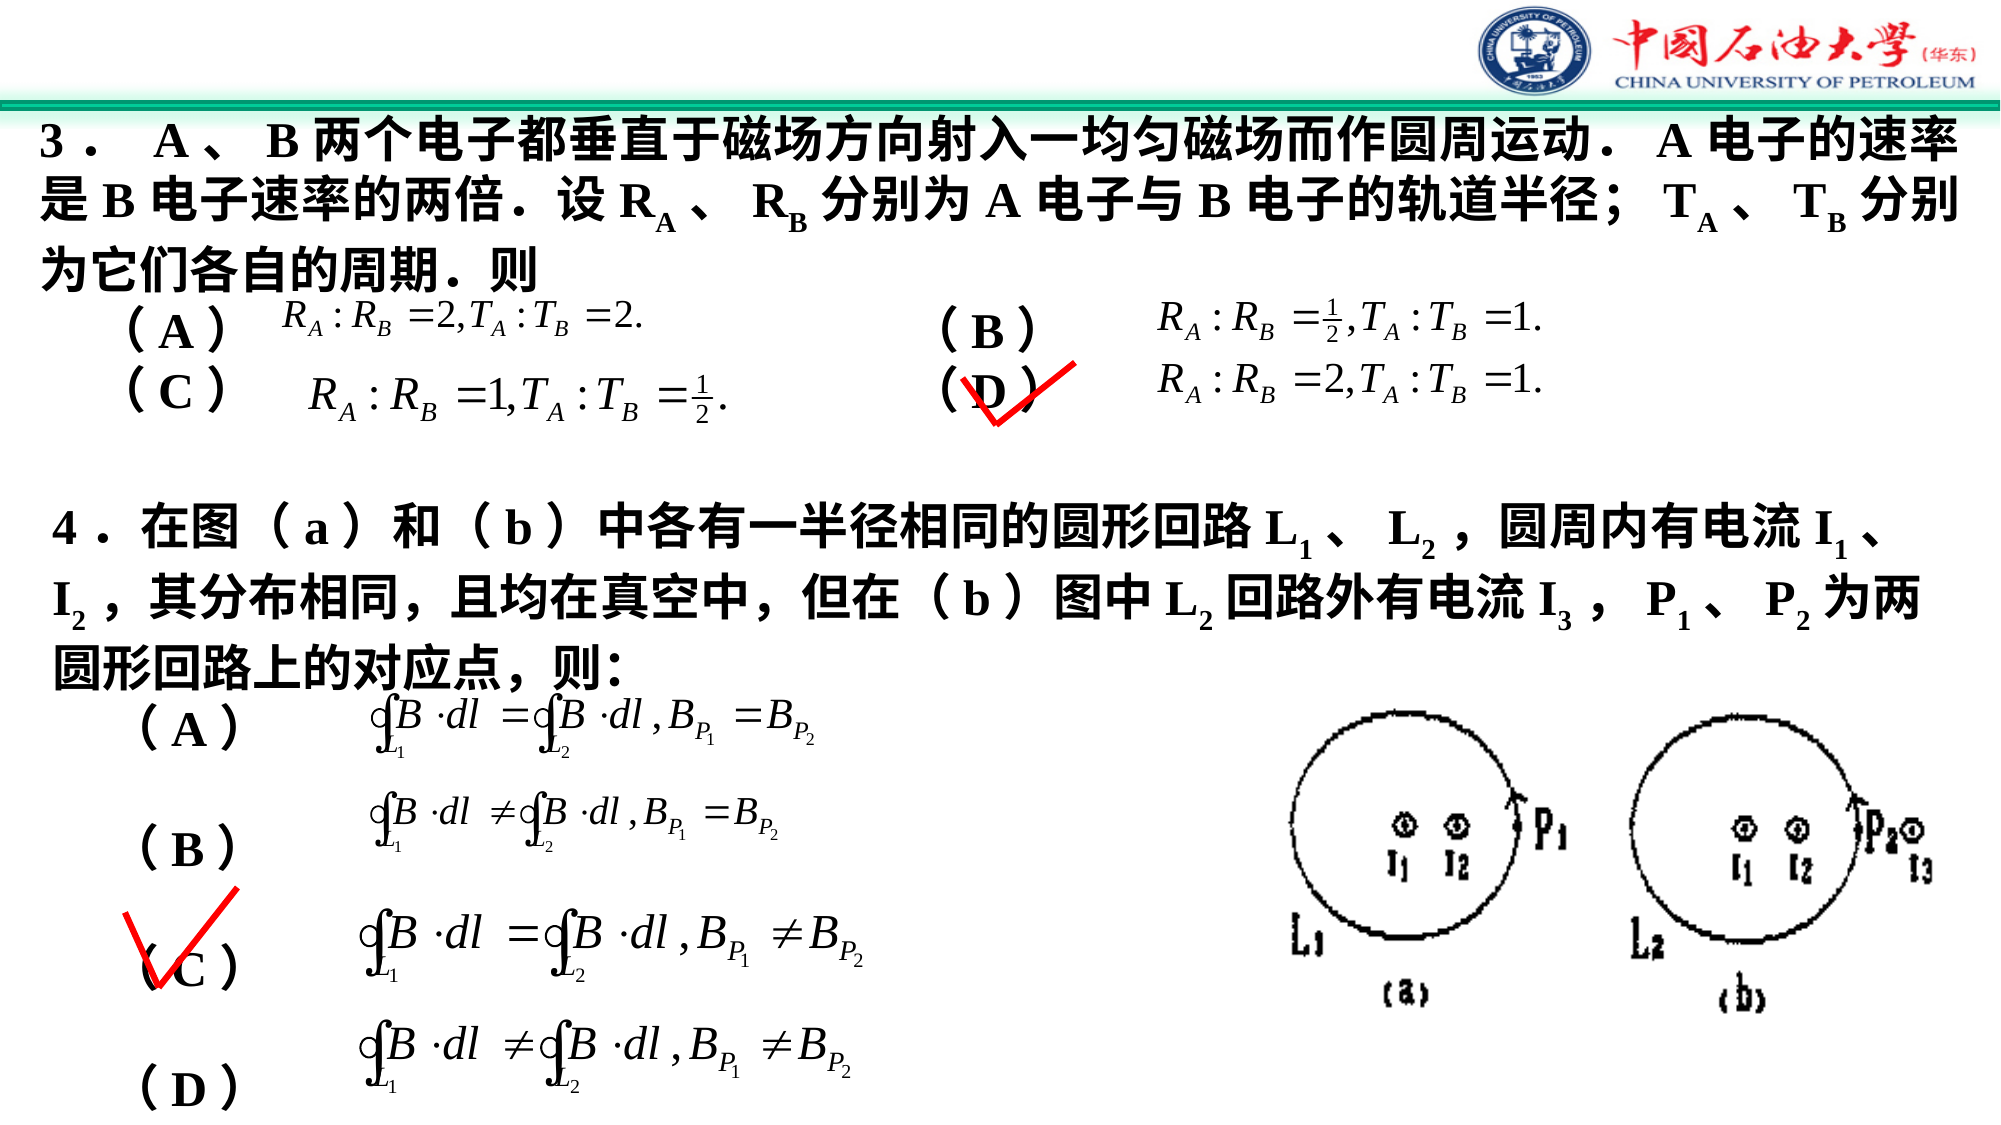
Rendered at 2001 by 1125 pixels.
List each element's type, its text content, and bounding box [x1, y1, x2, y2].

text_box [124, 887, 238, 988]
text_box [362, 674, 826, 769]
text_box 4．在图（a）和（b）中各有一半径相同的圆形回路L1、L2，圆周内有电流I1、I2，其分布相同，且均在真空中，但在（b）图中L2回路外有电流I3，P1、P2为两圆形回路上的对应点，则： （A） （B） （C） （D） [37, 487, 1938, 1125]
text_box 3． A、B两个电子都垂直于磁场方向射入一均匀磁场而作圆周运动．A电子的速率是B电子速率的两倍．设RA、RB分别为A电子与B电子的轨道半径；TA、TB分别为它们各自的周期．则 （A） （B） （C） （D） [24, 99, 1975, 426]
picture [1393, 0, 2001, 90]
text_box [1149, 349, 1551, 411]
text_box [362, 774, 788, 861]
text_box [349, 999, 863, 1104]
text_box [1149, 287, 1551, 349]
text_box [349, 887, 876, 994]
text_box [962, 362, 1076, 426]
picture [1237, 699, 1963, 1044]
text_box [299, 362, 738, 434]
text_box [274, 287, 651, 344]
